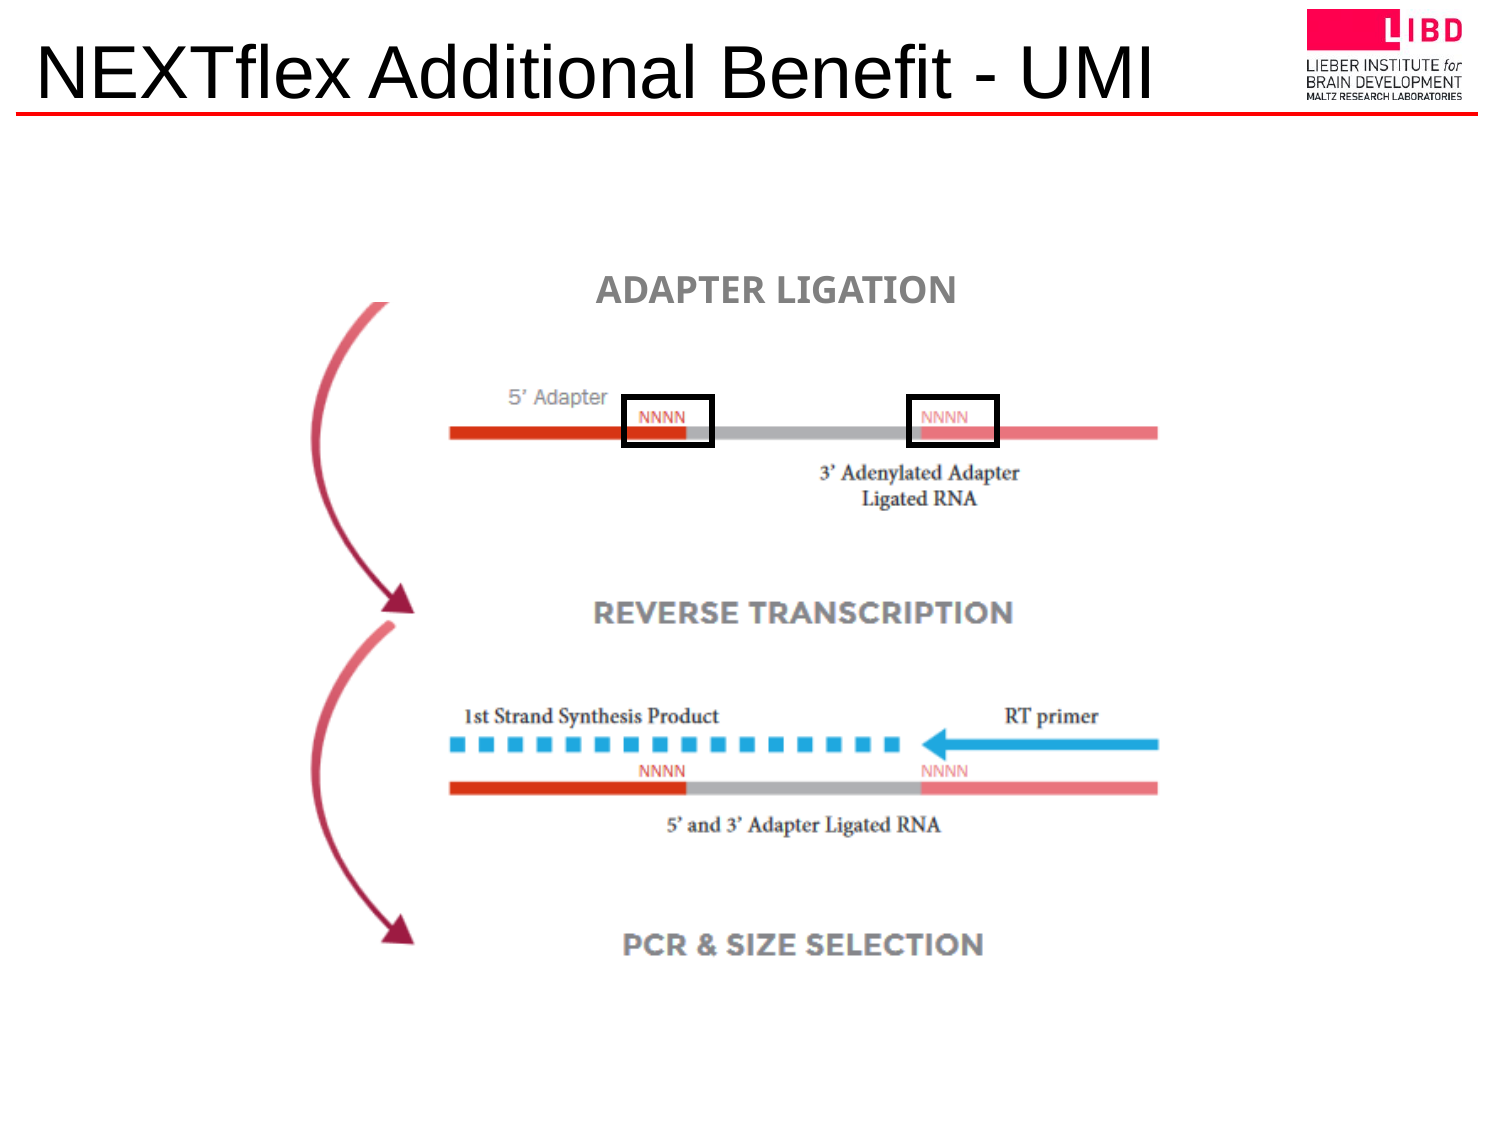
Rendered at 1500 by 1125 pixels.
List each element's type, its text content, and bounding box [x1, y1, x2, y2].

text_box NEXTflex Additional Benefit - UMI [21, 116, 1173, 121]
text_box ADAPTER LIGATION [580, 259, 973, 302]
picture [1307, 9, 1462, 100]
picture [235, 302, 1283, 982]
text_box NEXTflex Additional Benefit - UMI [21, 15, 1173, 112]
